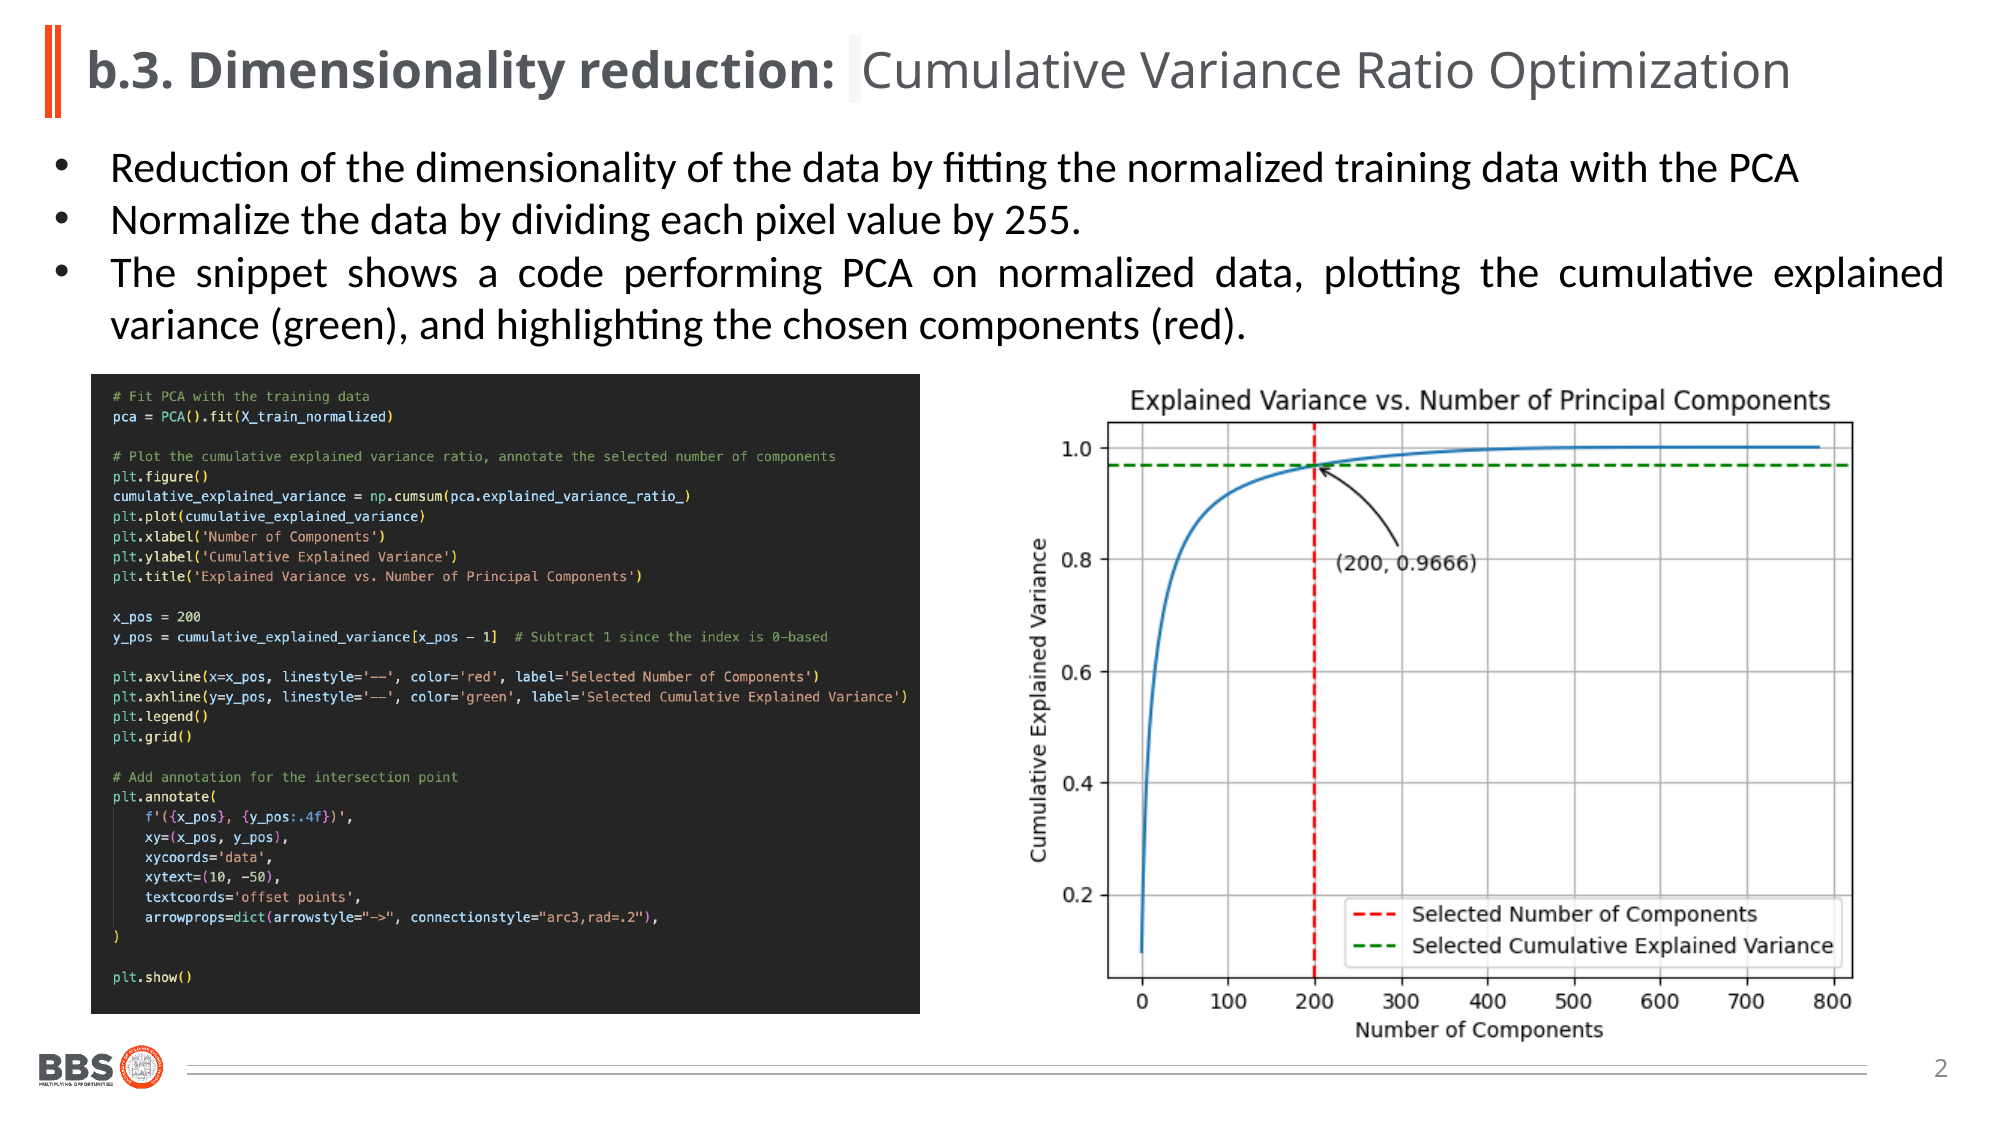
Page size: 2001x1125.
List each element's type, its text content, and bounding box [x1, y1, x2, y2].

picture [36, 1042, 165, 1089]
slide_number 2 [1866, 1037, 1964, 1098]
text_box b.3. Dimensionality reduction: Cumulative Variance Ratio Optimization [71, 31, 1948, 156]
picture [1015, 374, 1867, 1058]
text_box Reduction of the dimensionality of the data by fitting the normalized training data with the PCA Normalize the data by dividing each pixel value by 255. The snippet shows a code performing PCA on normalized data, plotting the cumulative explained variance (green), and highlighting the chosen components (red). [39, 131, 1961, 357]
picture [91, 374, 920, 1014]
